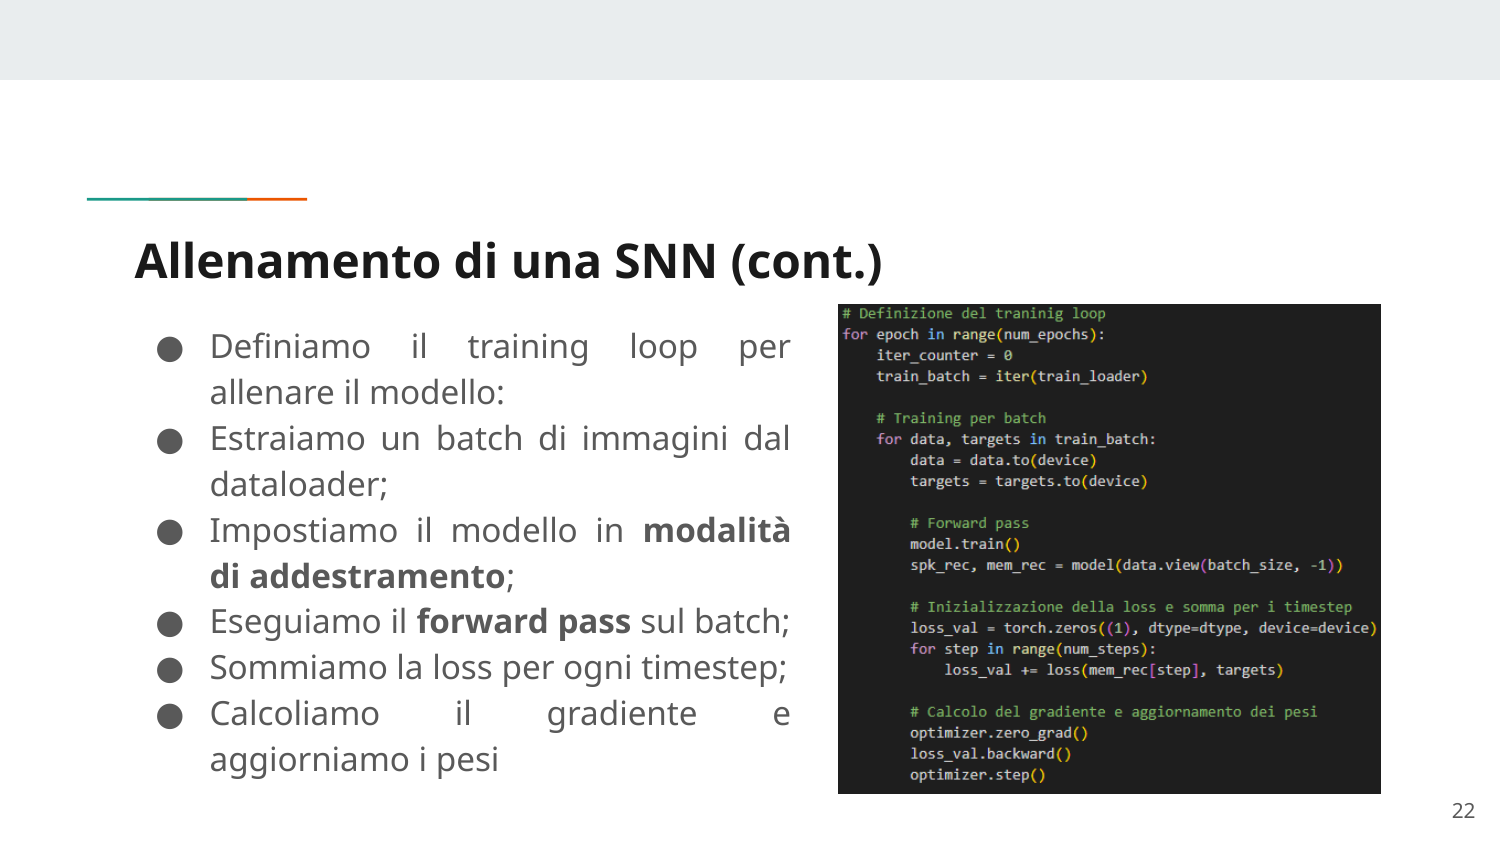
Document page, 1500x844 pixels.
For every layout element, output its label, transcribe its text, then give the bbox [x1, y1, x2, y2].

picture [838, 303, 1382, 794]
list Definiamo il training loop per allenare il modello: Estraiamo un batch di immagini dal dataloader; Impostiamo il modello in modalità di addestramento; Eseguiamo il forward pass sul batch; Sommiamo la loss per ogni timestep; Calcoliamo il gradiente e aggiorniamo i pesi [119, 304, 807, 794]
slide_number ‹#› [1400, 779, 1491, 844]
title Allenamento di una SNN (cont.) [119, 216, 1381, 305]
